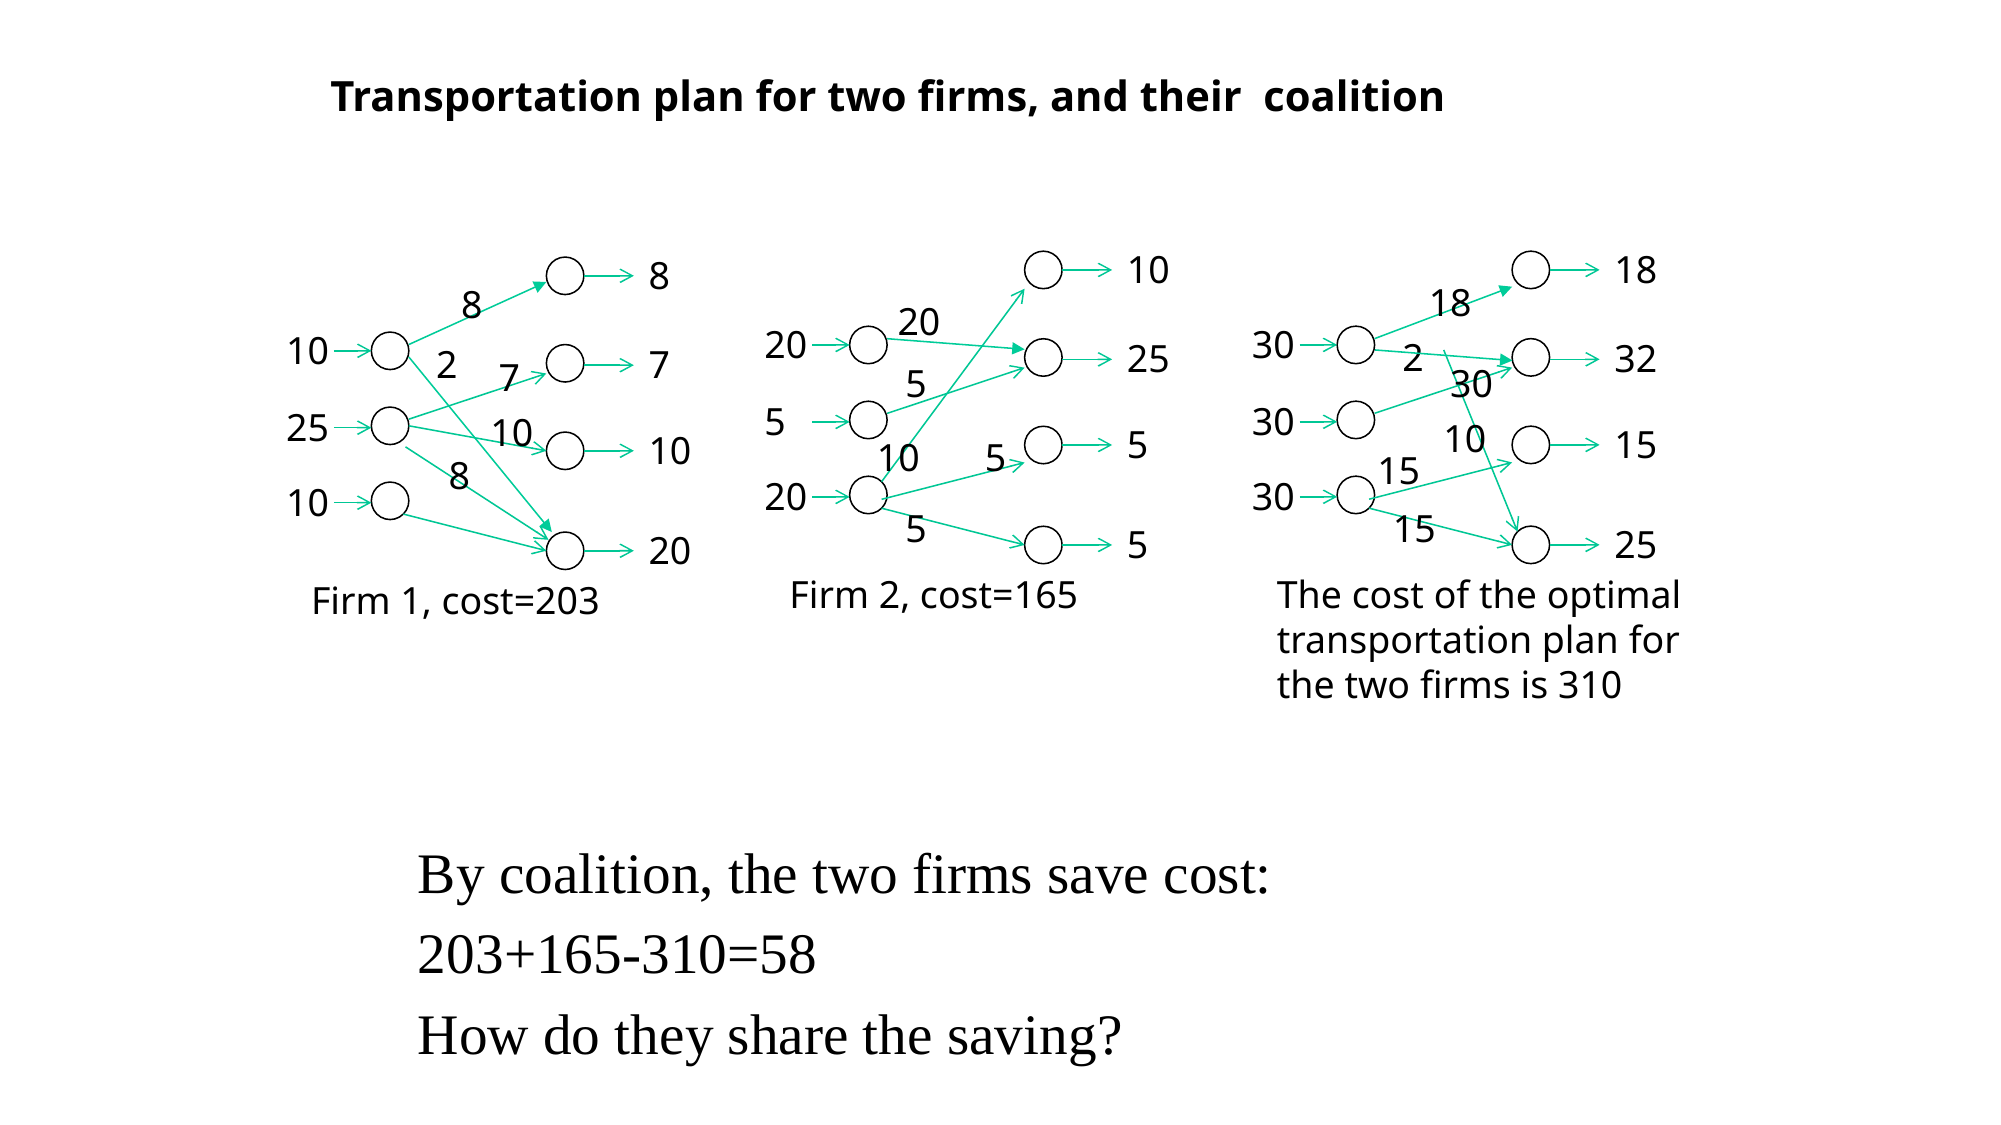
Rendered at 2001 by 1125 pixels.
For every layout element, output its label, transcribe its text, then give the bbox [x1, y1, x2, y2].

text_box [1236, 238, 1754, 716]
text_box Transportation plan for two firms, and their coalition [315, 62, 1738, 128]
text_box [271, 244, 709, 631]
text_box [749, 238, 1188, 625]
list By coalition, the two firms save cost: 203+165-310=58 How do they share the saving? [402, 828, 1678, 1075]
